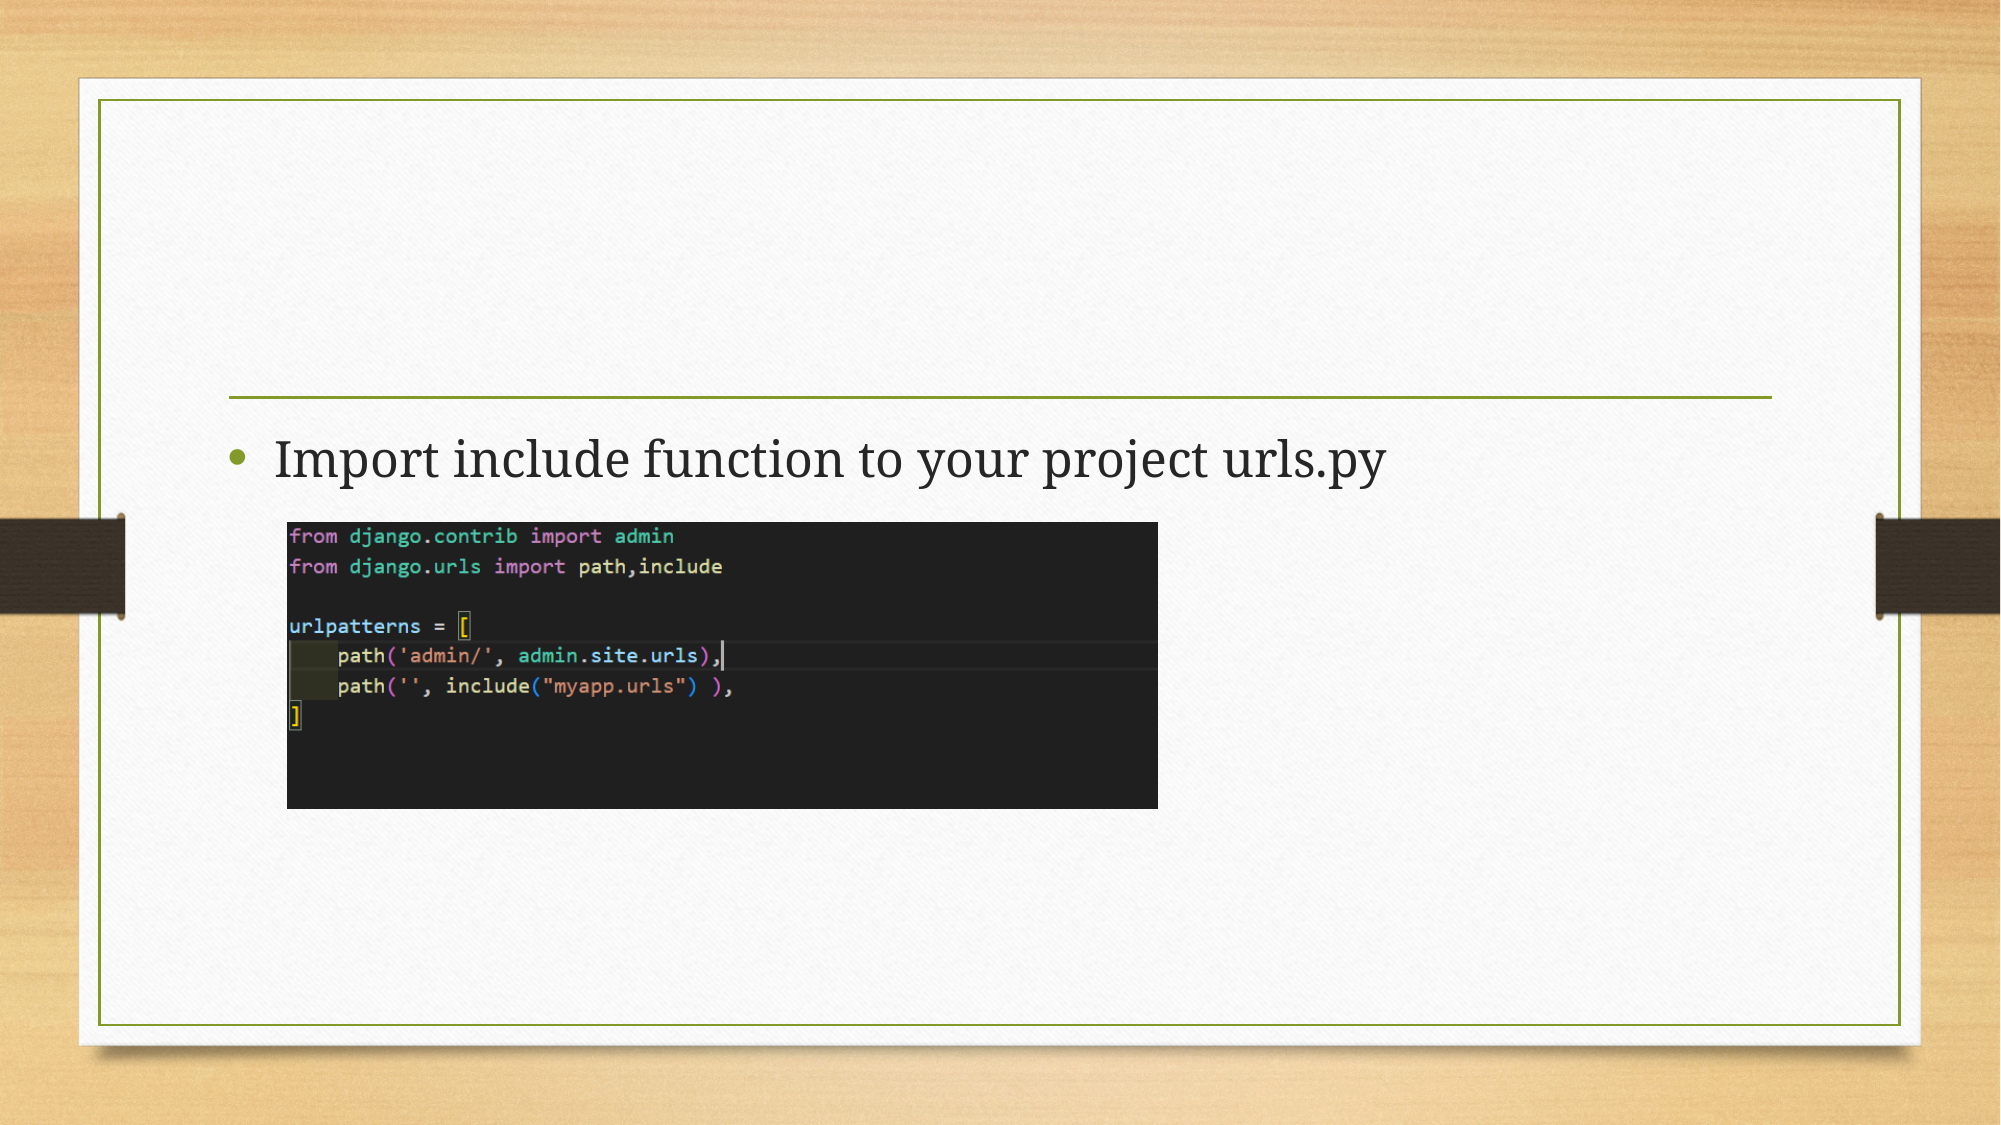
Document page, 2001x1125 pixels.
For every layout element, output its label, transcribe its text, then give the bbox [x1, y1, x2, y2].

list Import include function to your project urls.py [212, 419, 1788, 964]
picture [0, 0, 2001, 1125]
